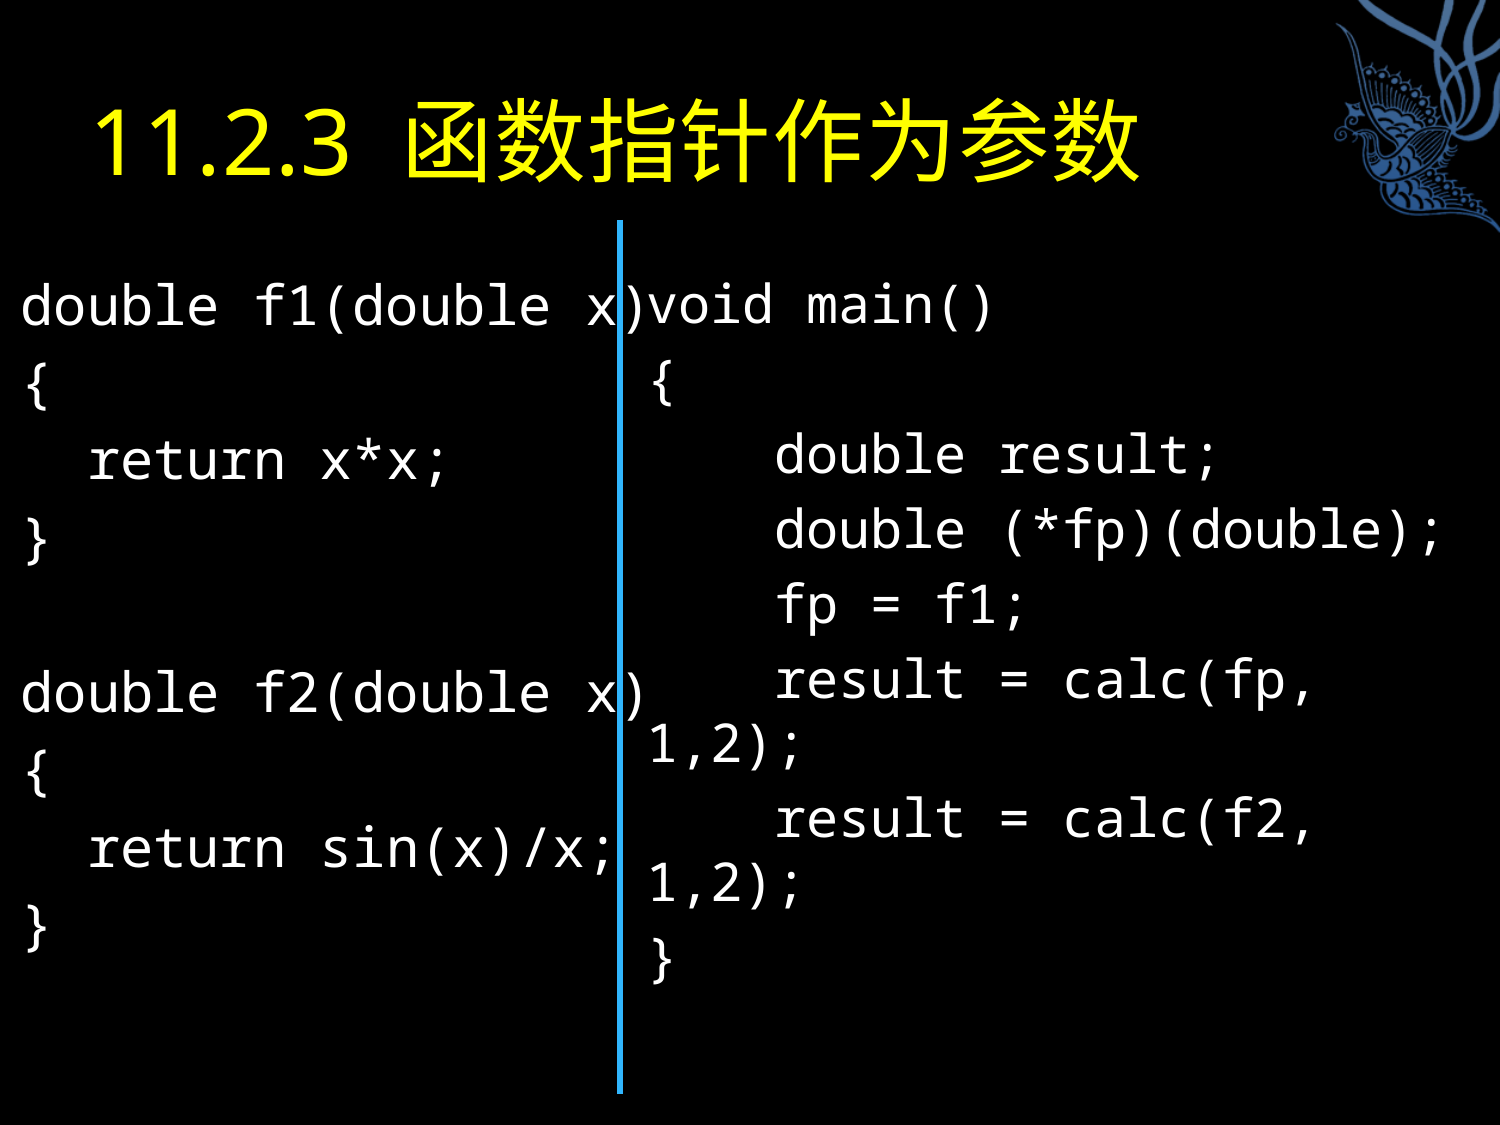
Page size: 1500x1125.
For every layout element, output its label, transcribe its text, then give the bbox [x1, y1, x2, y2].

list double f1(double x) { return x*x; } double f2(double x) { return sin(x)/x; } [5, 262, 617, 1005]
list void main() { double result; double (*fp)(double); fp = f1; result = calc(fp, 1,2); result = calc(f2, 1,2); } [631, 262, 1500, 1005]
list double f1(double x) { return x*x; } double f2(double x) { return sin(x)/x; } [623, 262, 631, 1005]
title 11.2.3 函数指针作为参数 [75, 45, 1351, 233]
